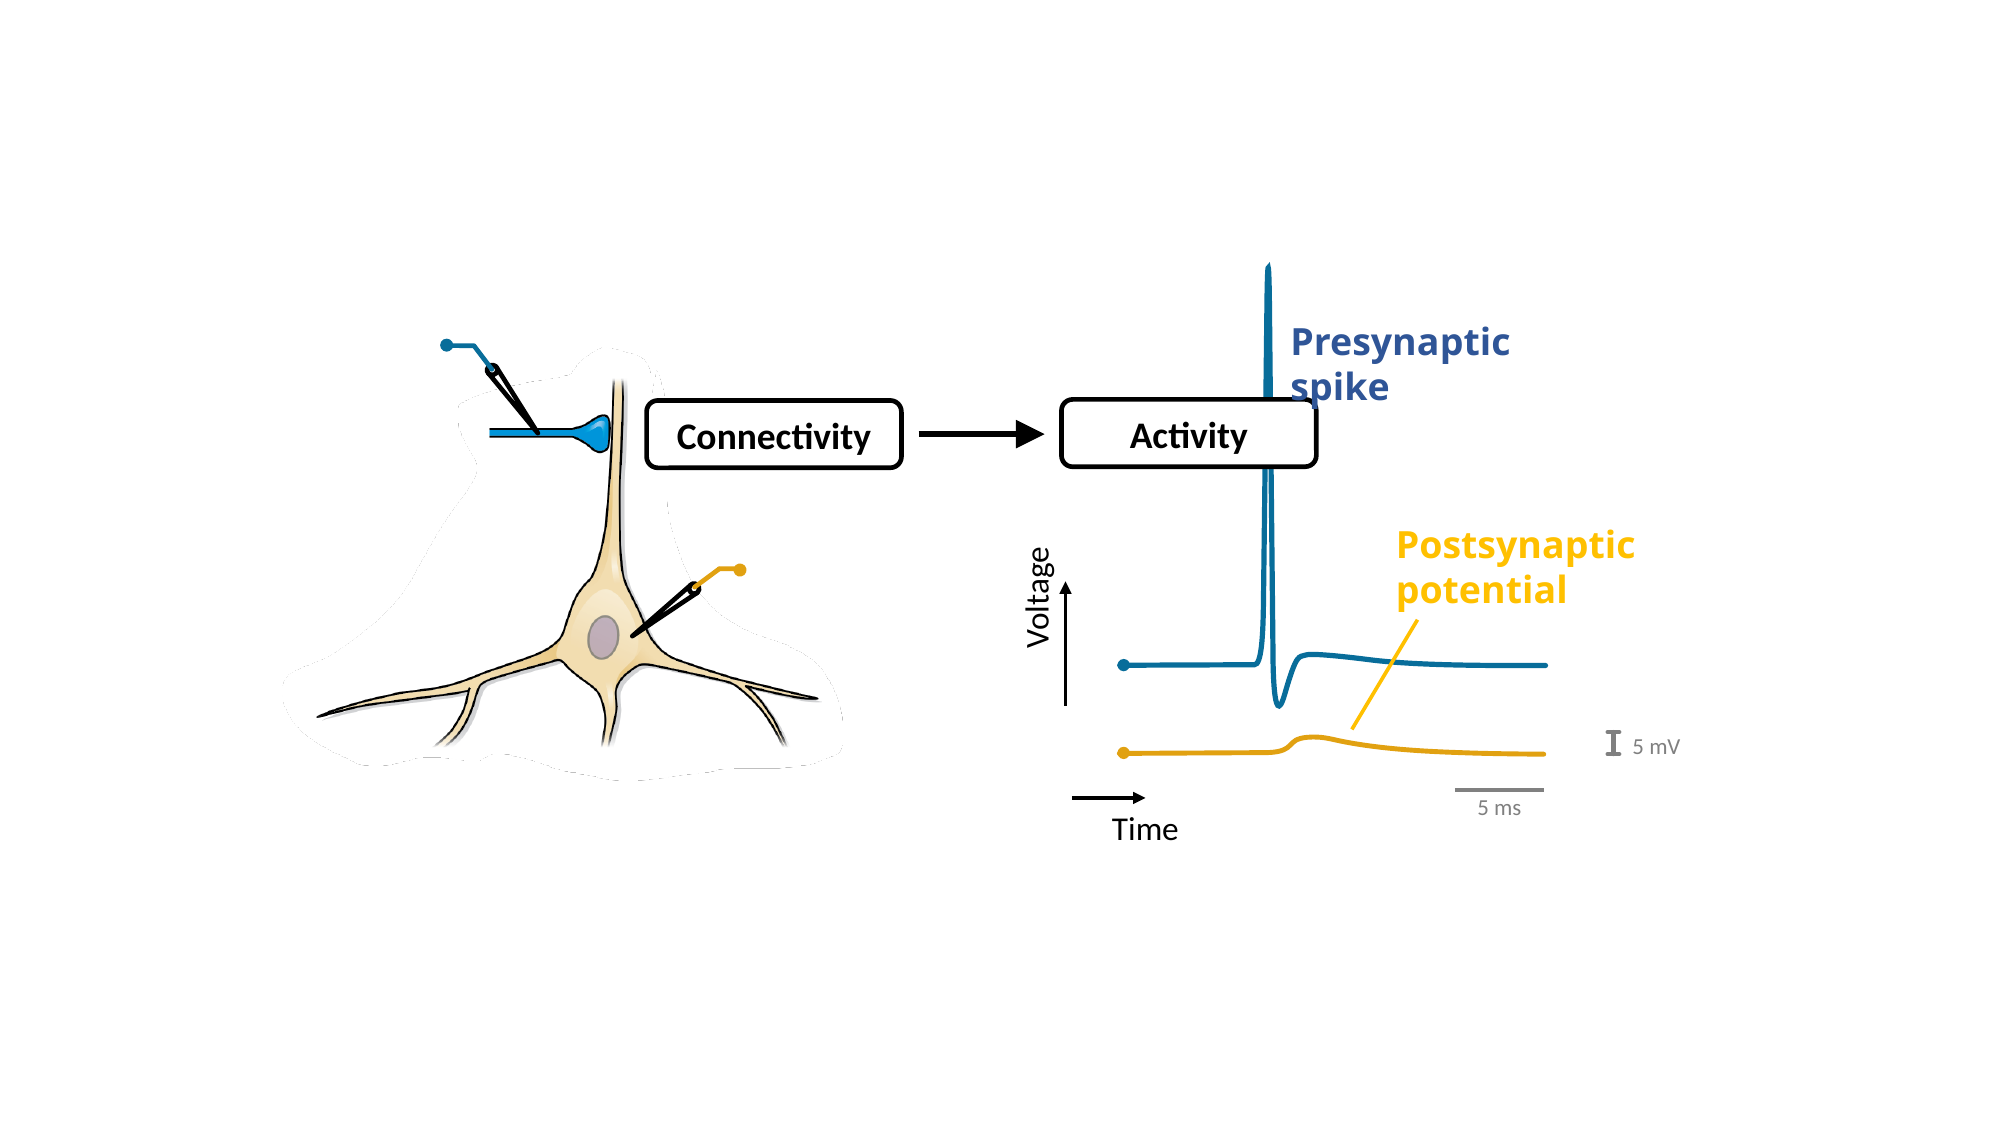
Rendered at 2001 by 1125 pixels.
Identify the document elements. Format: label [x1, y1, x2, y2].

text_box [282, 267, 1718, 835]
